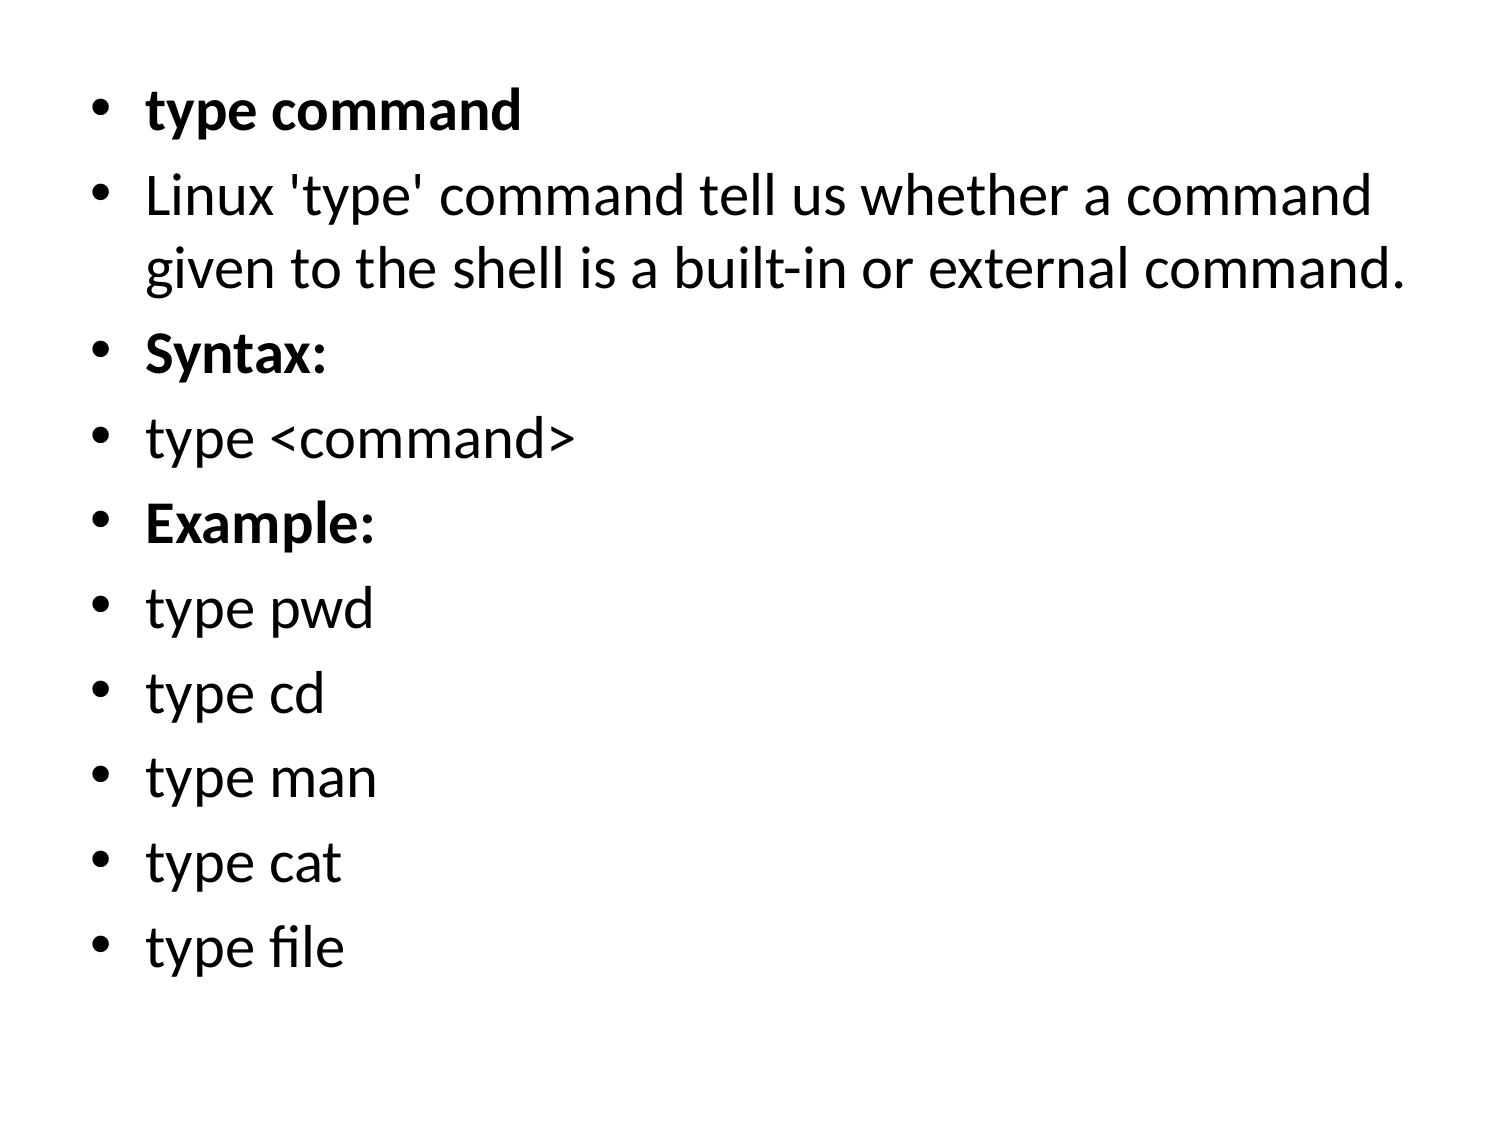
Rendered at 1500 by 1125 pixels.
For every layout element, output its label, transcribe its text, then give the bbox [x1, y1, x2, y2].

list type command Linux 'type' command tell us whether a command given to the shell is a built-in or external command. Syntax: type <command> Example: type pwd type cd type man type cat type file [75, 62, 1425, 1005]
